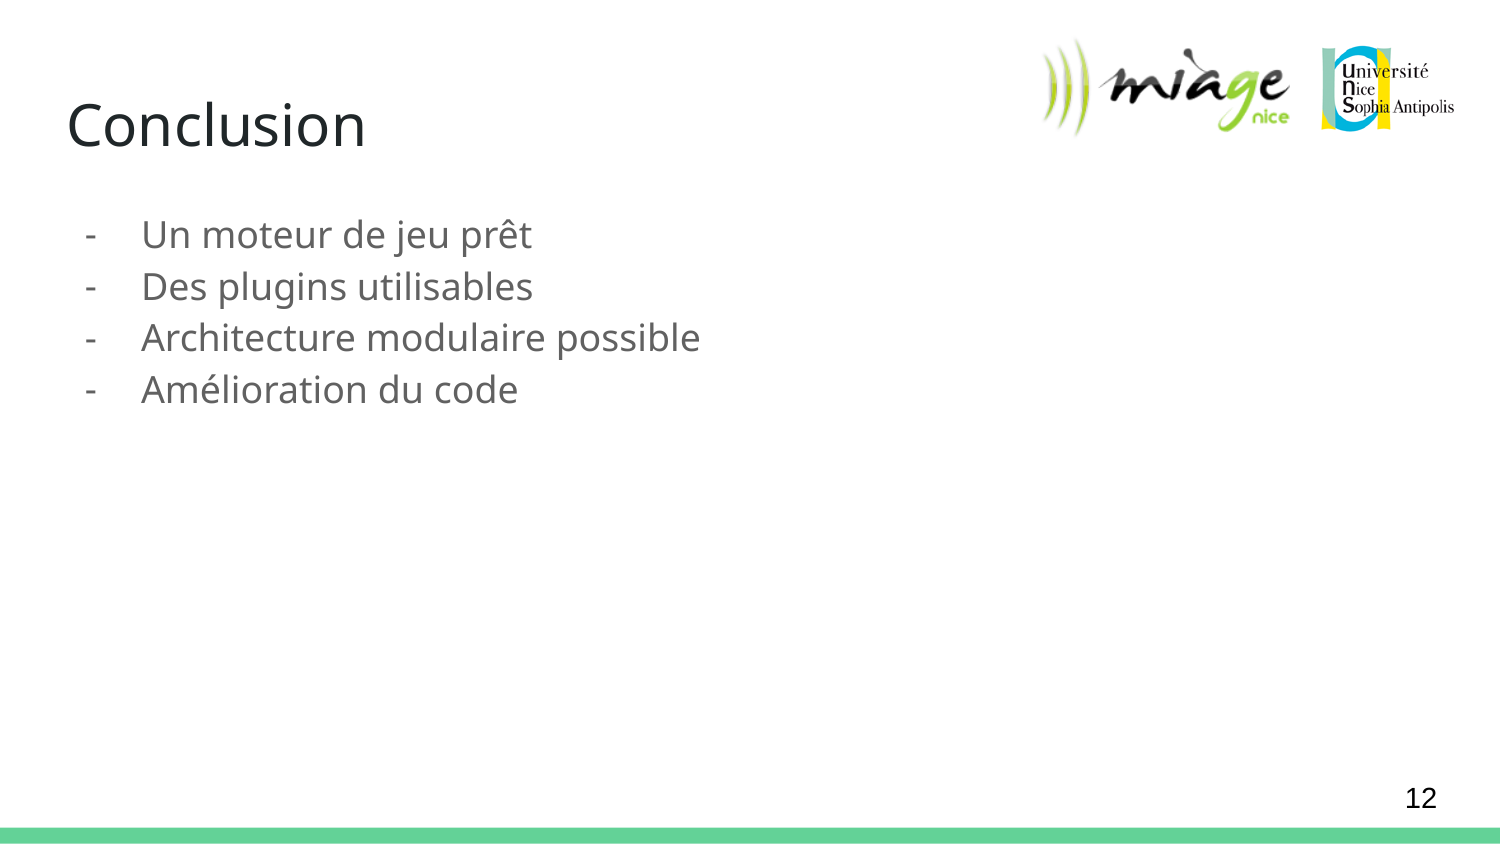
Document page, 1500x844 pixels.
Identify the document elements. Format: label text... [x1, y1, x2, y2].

picture [1039, 20, 1480, 155]
title Conclusion [51, 72, 1449, 167]
slide_number ‹#› [1389, 764, 1480, 830]
list Un moteur de jeu prêt Des plugins utilisables Architecture modulaire possible Amélioration du code [51, 189, 1449, 750]
